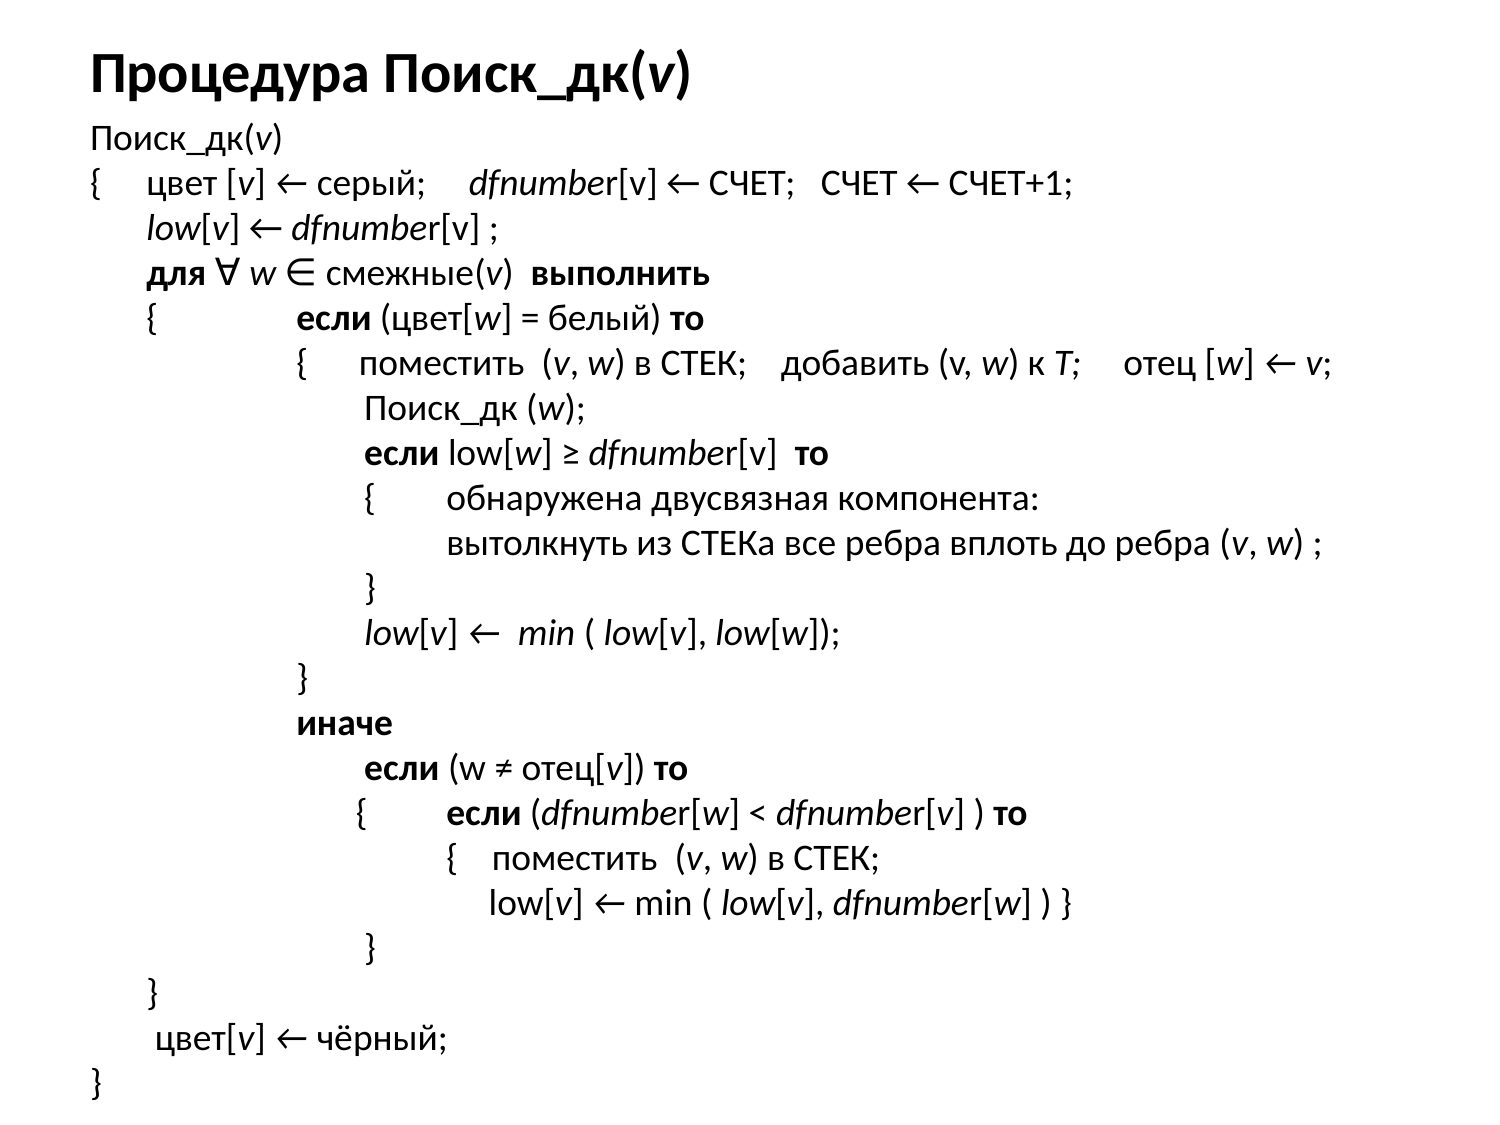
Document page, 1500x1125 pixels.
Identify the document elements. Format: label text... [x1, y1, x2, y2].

title Процедура Поиск_дк(v) [75, 45, 1425, 94]
list Поиск_дк(v) { цвет [v] ← серый; dfnumber[v] ← СЧЕТ; СЧЕТ ← СЧЕТ+1; low[v] ← dfnumber[v] ; для ∀ w ∈ смежные(v) выполнить { если (цвет[w] = белый) то { поместить (v, w) в СТЕК; добавить (v, w) к Т; отец [w] ← v; Поиск_дк (w); если low[w] ≥ dfnumber[v] то { обнаружена двусвязная компонента: вытолкнуть из СТЕКа все ребра вплоть до ребра (v, w) ; } low[v] ← min ( low[v], low[w]); } иначе если (w ≠ отец[v]) то { если (dfnumber[w] < dfnumber[v] ) то { поместить (v, w) в СТЕК; low[v] ← min ( low[v], dfnumber[w] ) } } } цвет[v] ← чёрный; } [75, 105, 1425, 1079]
